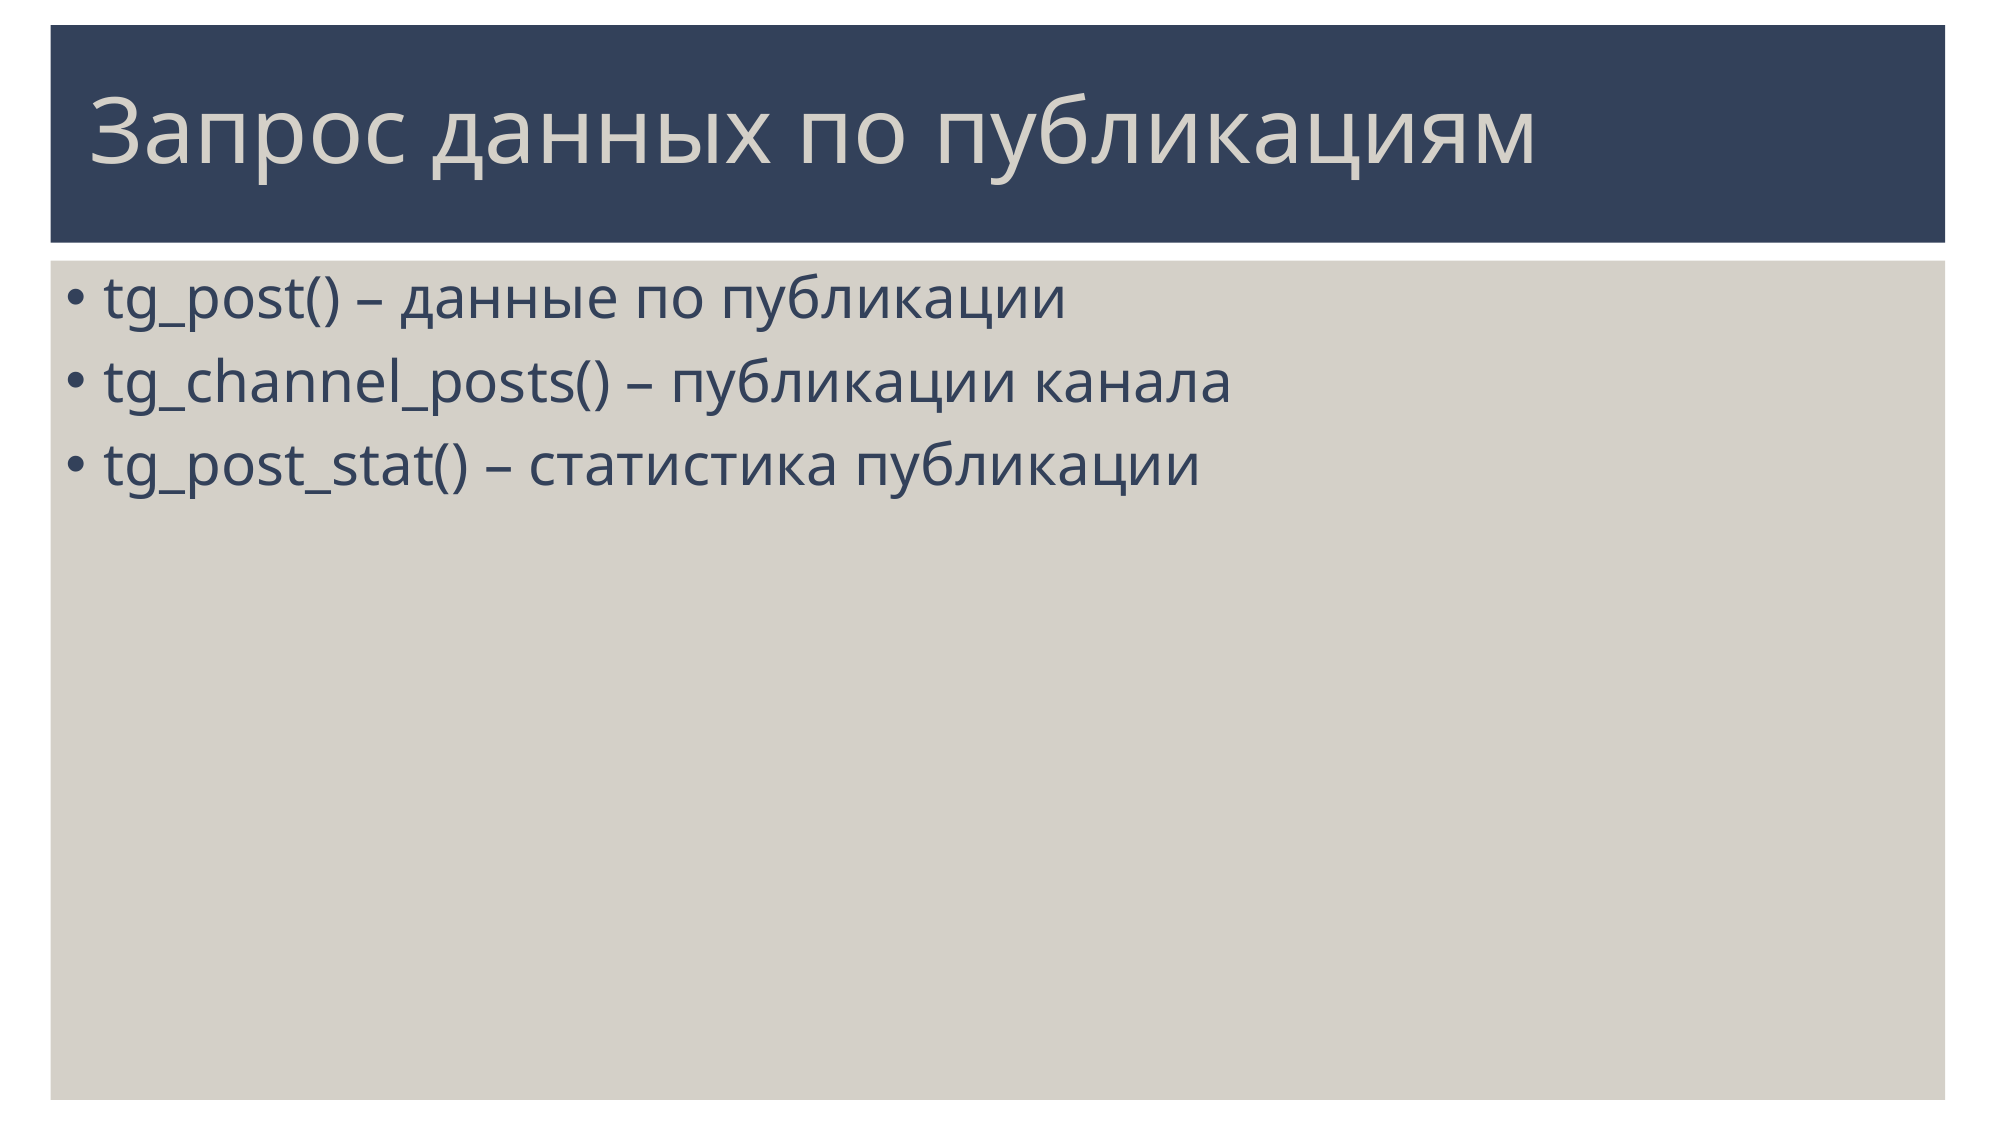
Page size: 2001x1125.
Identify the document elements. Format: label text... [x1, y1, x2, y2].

title Запрос данных по публикациям [50, 25, 1946, 243]
list tg_post() – данные по публикации tg_channel_posts() – публикации канала tg_post_stat() – статистика публикации [50, 260, 1946, 1100]
